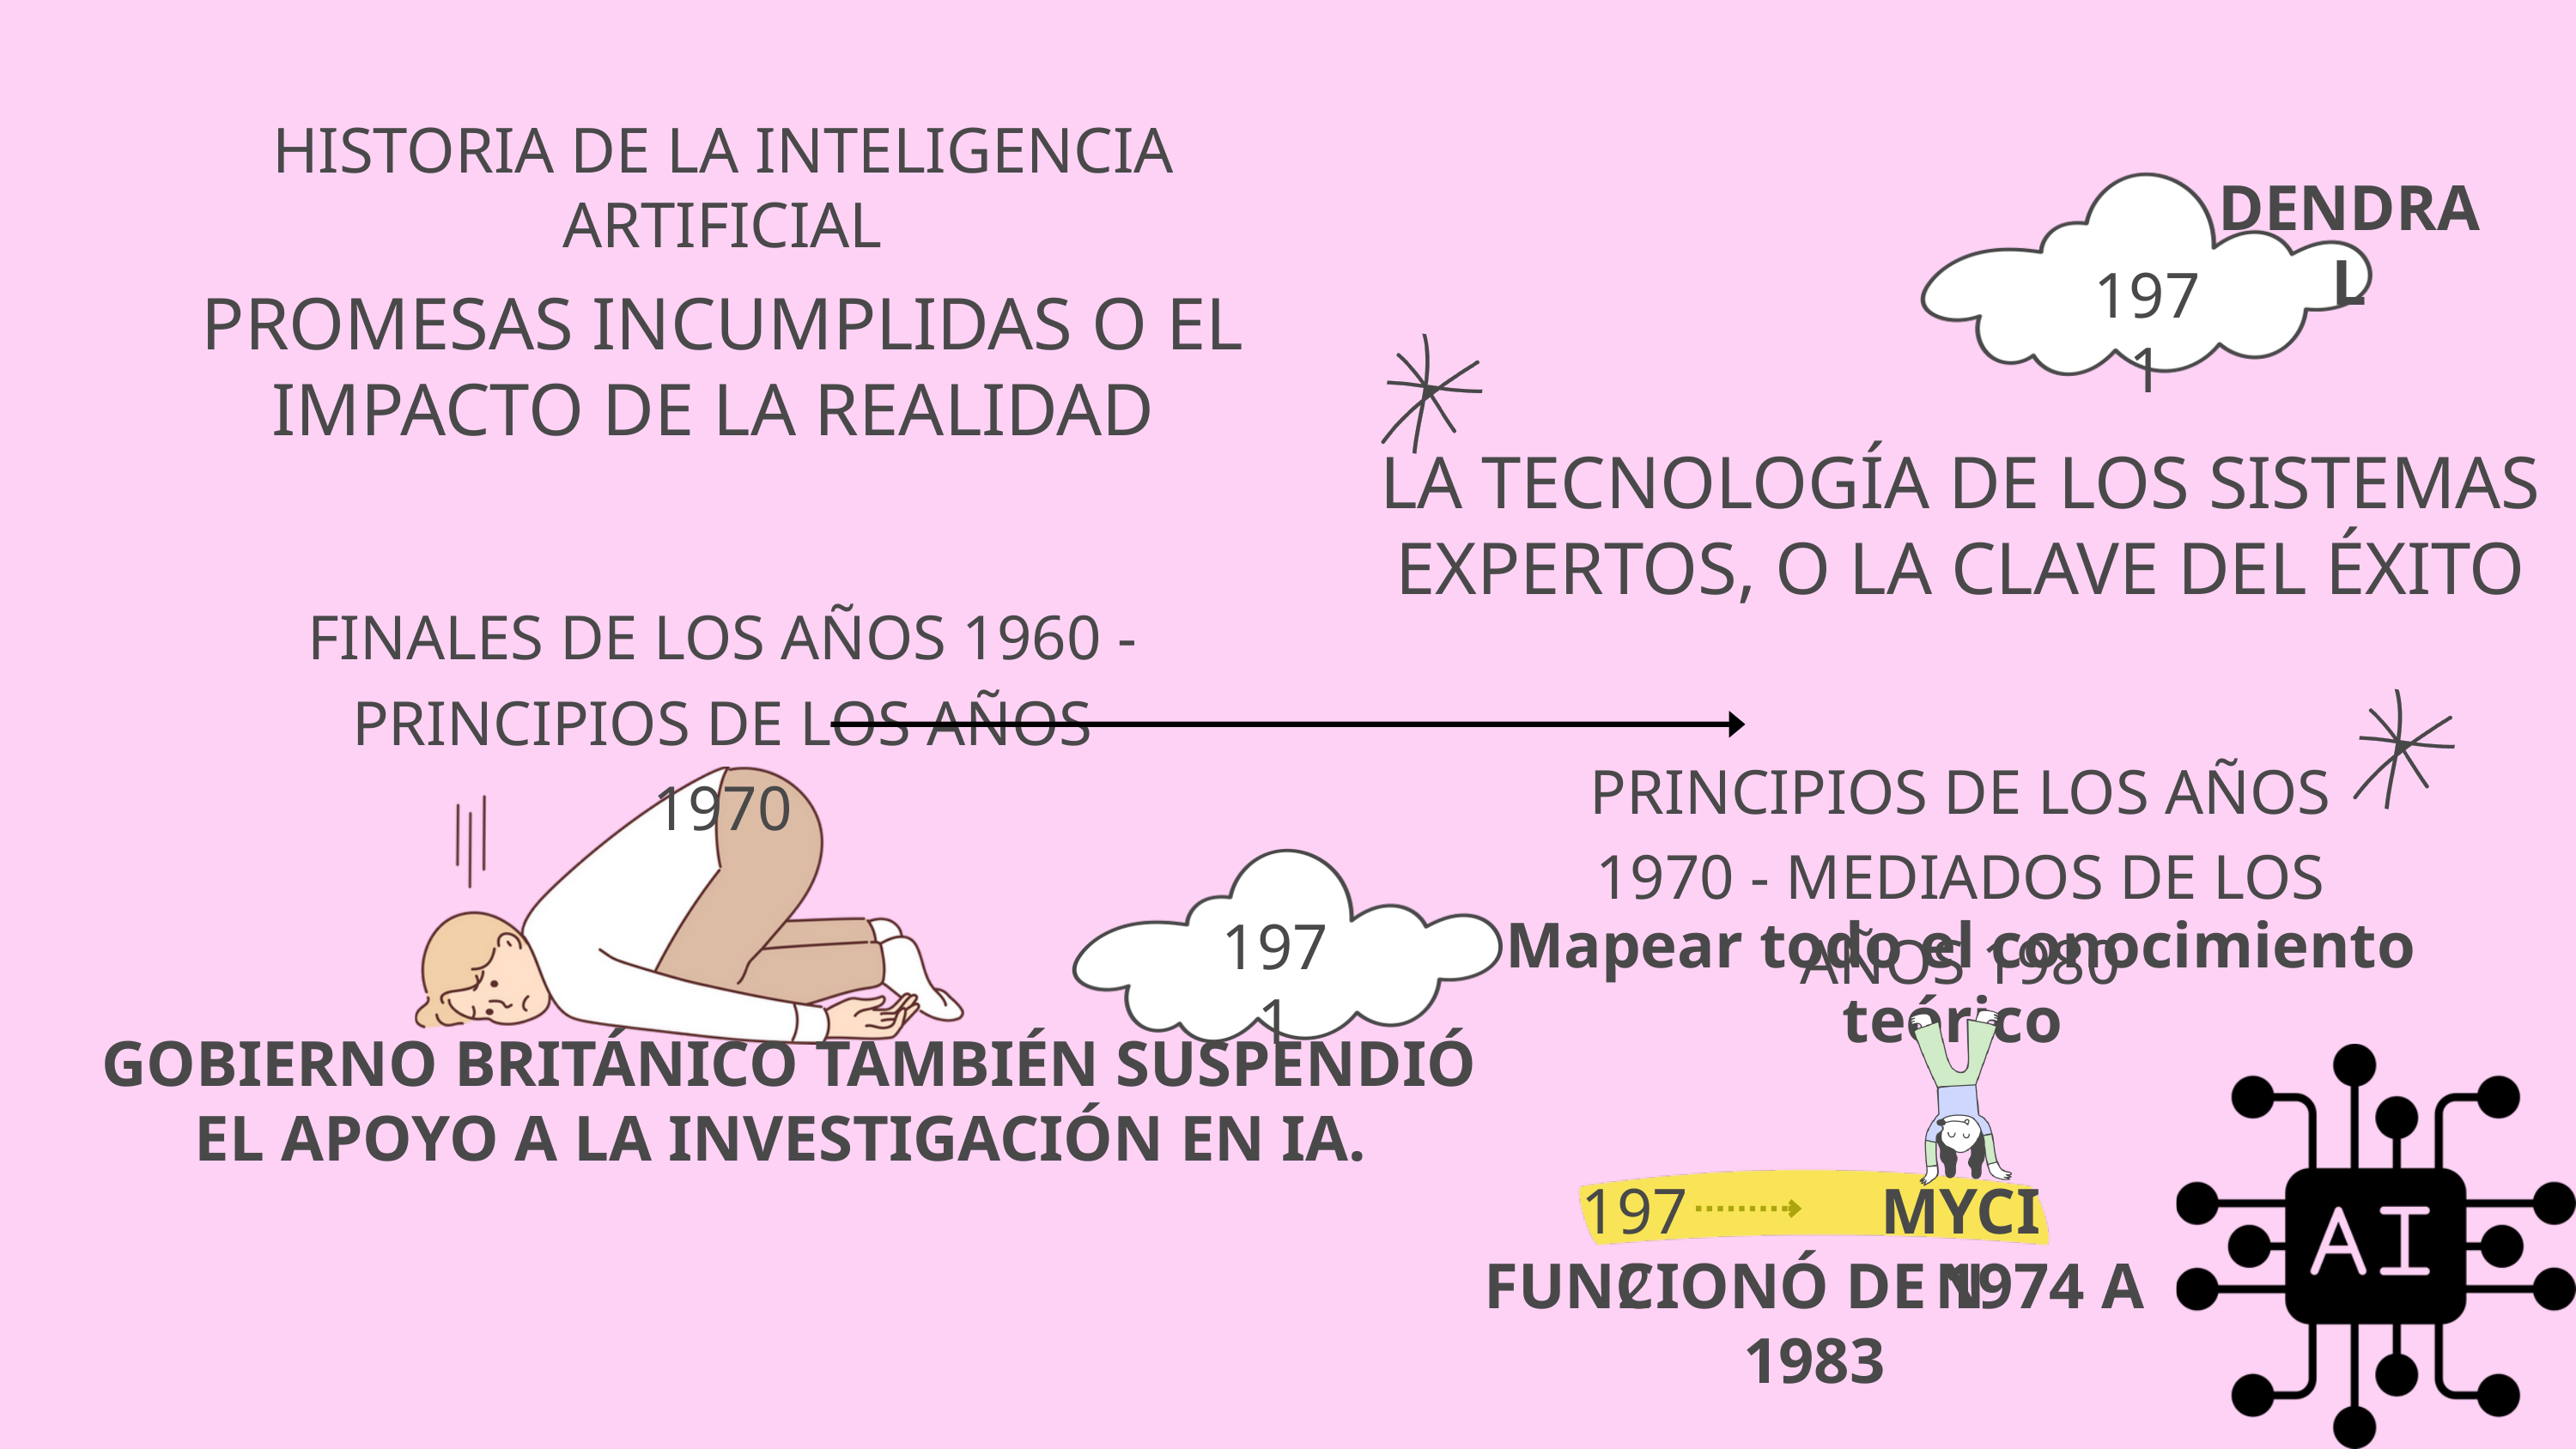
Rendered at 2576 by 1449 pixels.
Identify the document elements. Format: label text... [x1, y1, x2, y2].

text_box Mapear todo el conocimiento teórico [1409, 913, 2512, 1055]
text_box [1378, 329, 1490, 435]
text_box 1971 [1221, 907, 1329, 1023]
text_box FUNCIONÓ DE 1974 A 1983 [1431, 1246, 2196, 1396]
text_box [1919, 168, 2375, 378]
text_box [2176, 1044, 2576, 1449]
text_box [415, 767, 964, 1023]
text_box DENDRAL [2206, 168, 2493, 318]
text_box [1573, 1165, 1908, 1246]
text_box [2013, 1165, 2056, 1171]
text_box GOBIERNO BRITÁNICO TAMBIÉN SUSPENDIÓ EL APOYO A LA INVESTIGACIÓN EN IA. [88, 1023, 1490, 1173]
text_box [1071, 845, 1409, 1023]
text_box 1971 [2093, 255, 2202, 405]
text_box MYCIN [1866, 1171, 2056, 1246]
text_box HISTORIA DE LA INTELIGENCIA ARTIFICIAL [114, 110, 1332, 260]
text_box [1908, 1009, 2013, 1186]
text_box 1972 [1573, 1171, 1697, 1246]
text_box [138, 278, 1307, 752]
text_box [1376, 436, 2545, 906]
